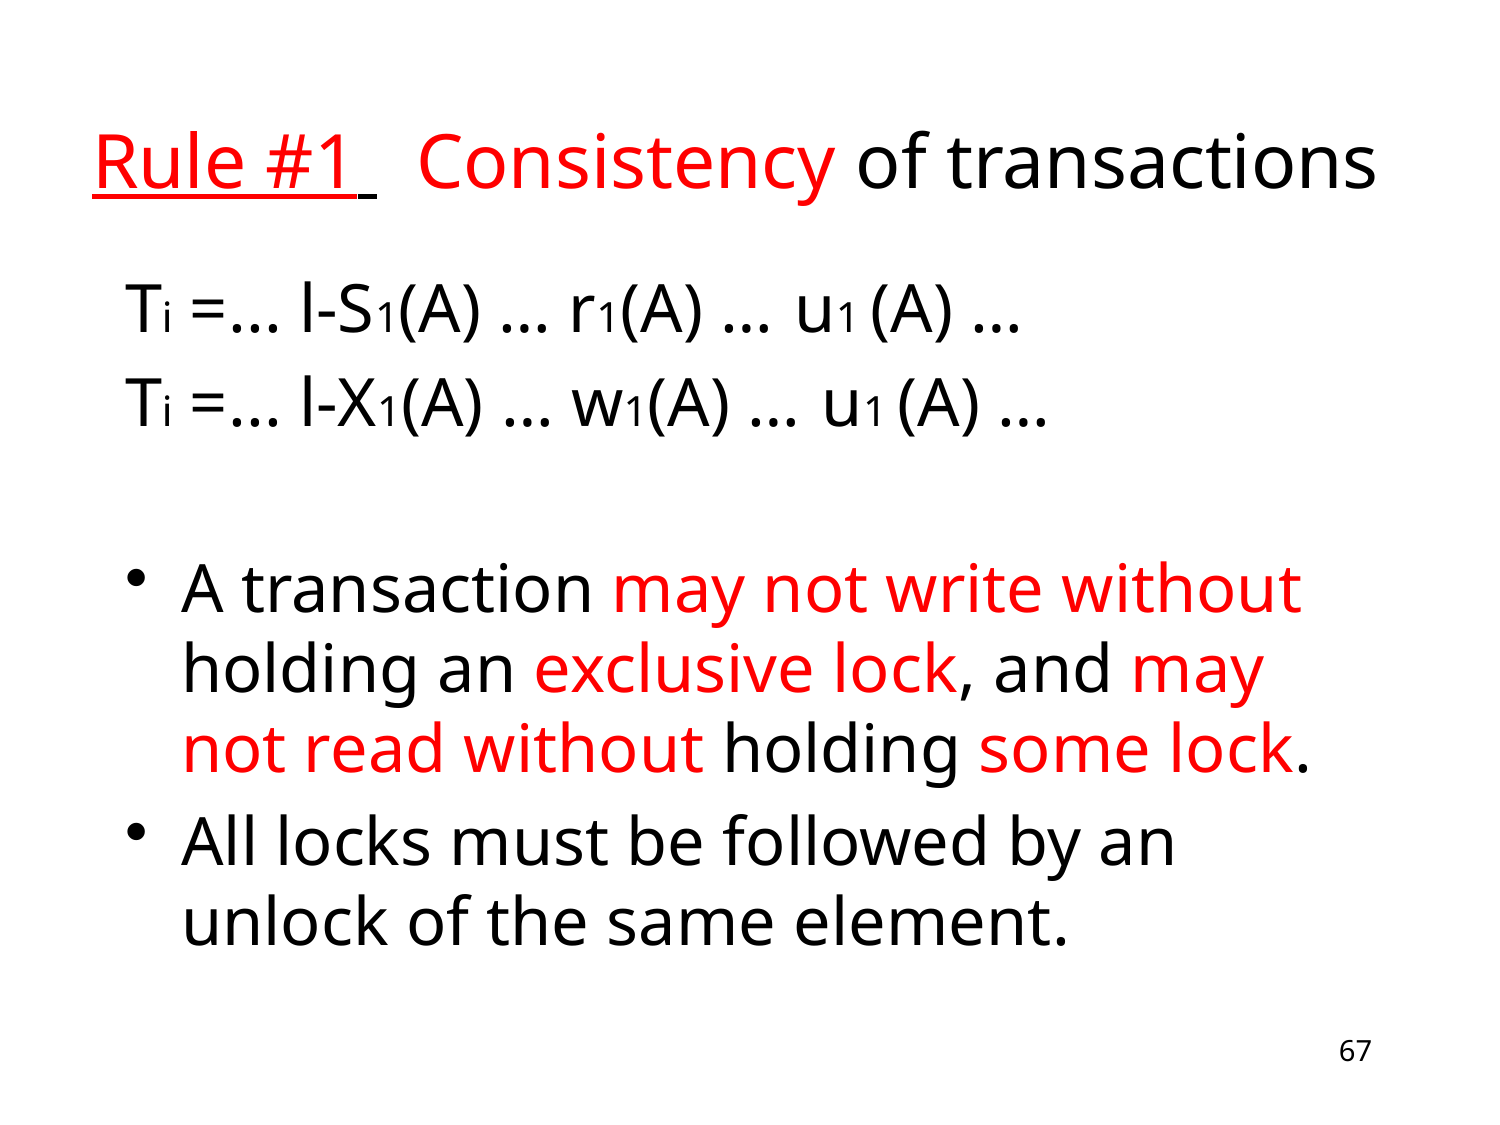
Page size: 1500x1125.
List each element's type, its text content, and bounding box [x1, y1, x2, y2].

slide_number 67 [1074, 1024, 1388, 1101]
title Rule #1 Consistency of transactions [77, 64, 1397, 253]
list Ti =... l-S1(A) … r1(A) … u1 (A) … Ti =... l-X1(A) … w1(A) … u1 (A) … A transaction may not write without holding an exclusive lock, and may not read without holding some lock. All locks must be followed by an unlock of the same element. [109, 258, 1385, 998]
